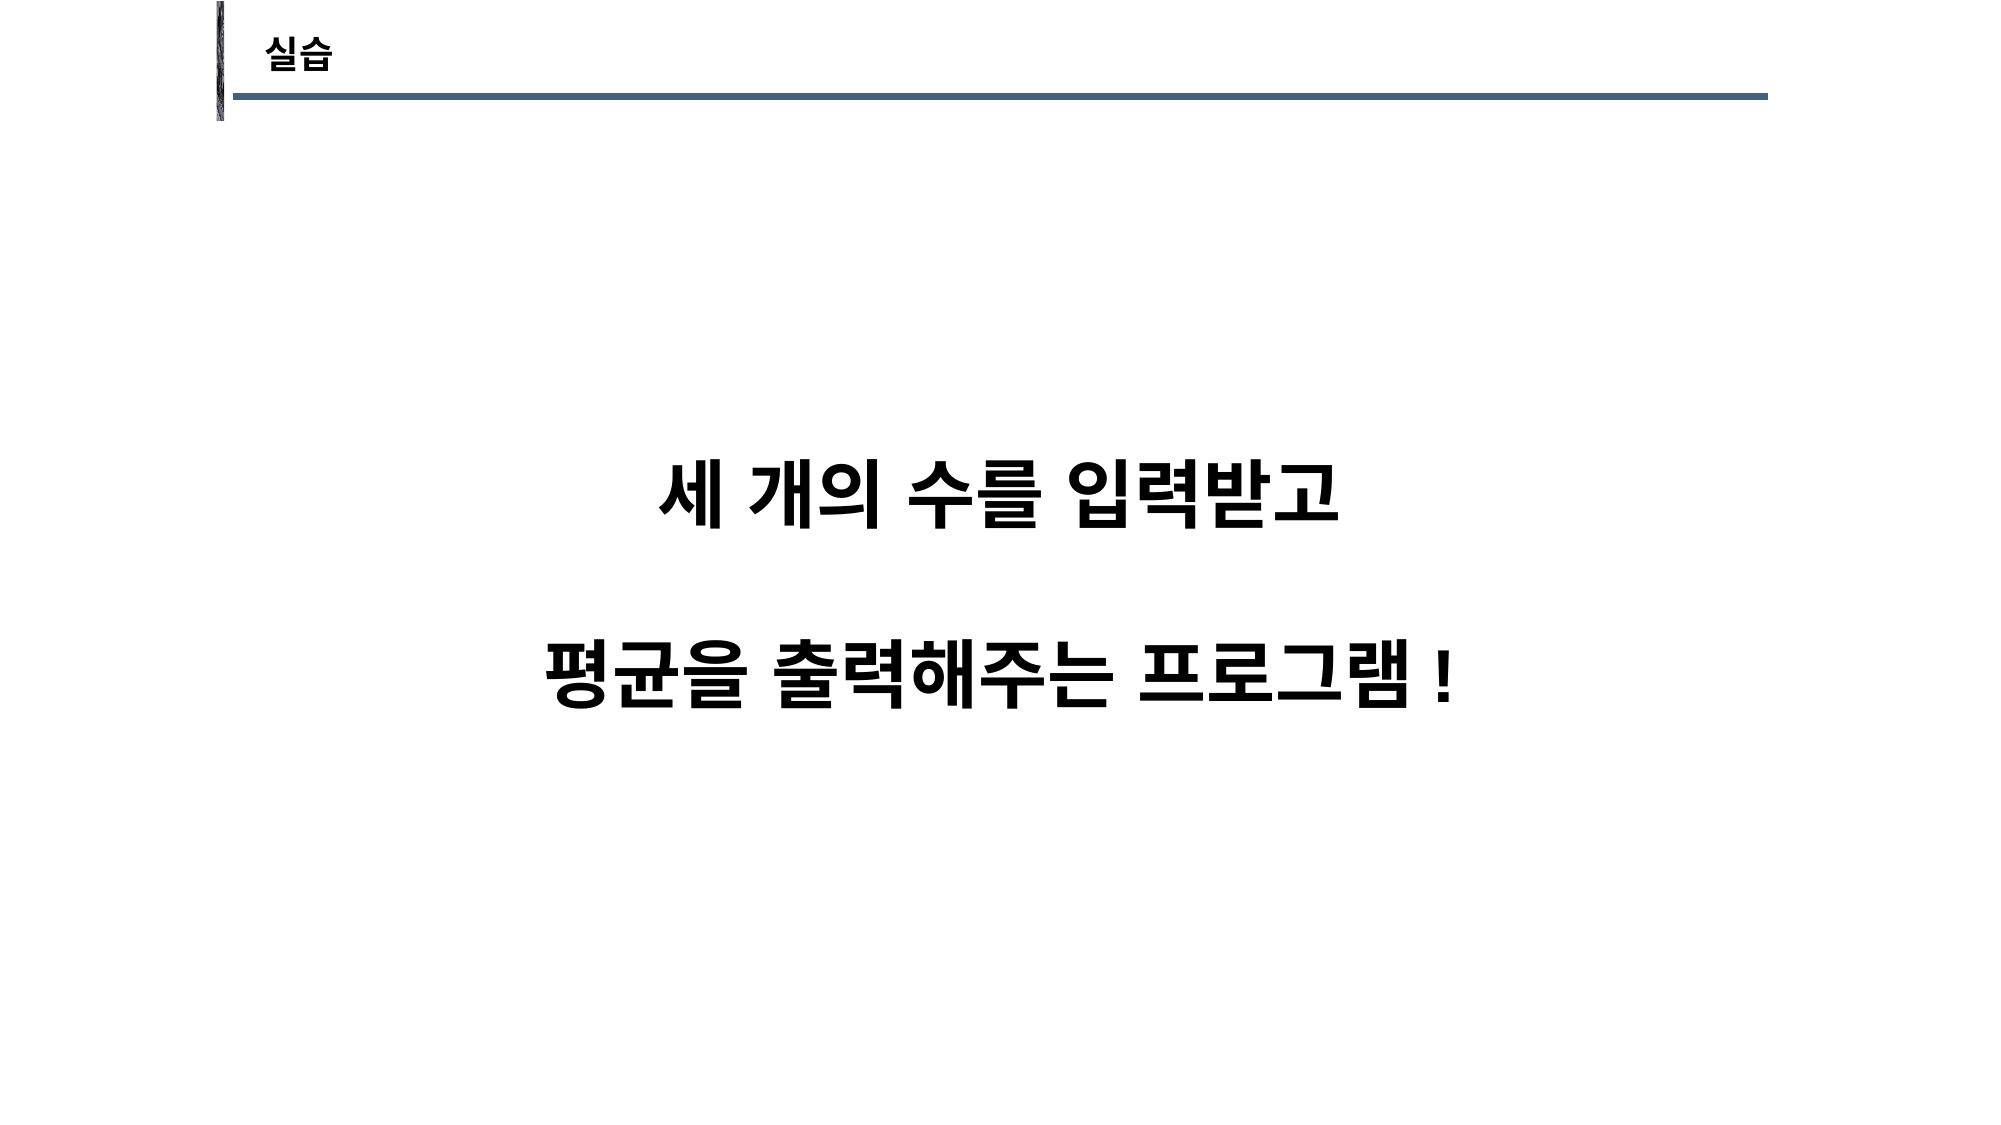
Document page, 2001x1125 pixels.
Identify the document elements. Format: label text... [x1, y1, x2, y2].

text_box 세 개의 수를 입력받고 평균을 출력해주는 프로그램! [253, 439, 1747, 725]
text_box 실습 [249, 23, 1100, 84]
text_box [216, 1, 225, 121]
